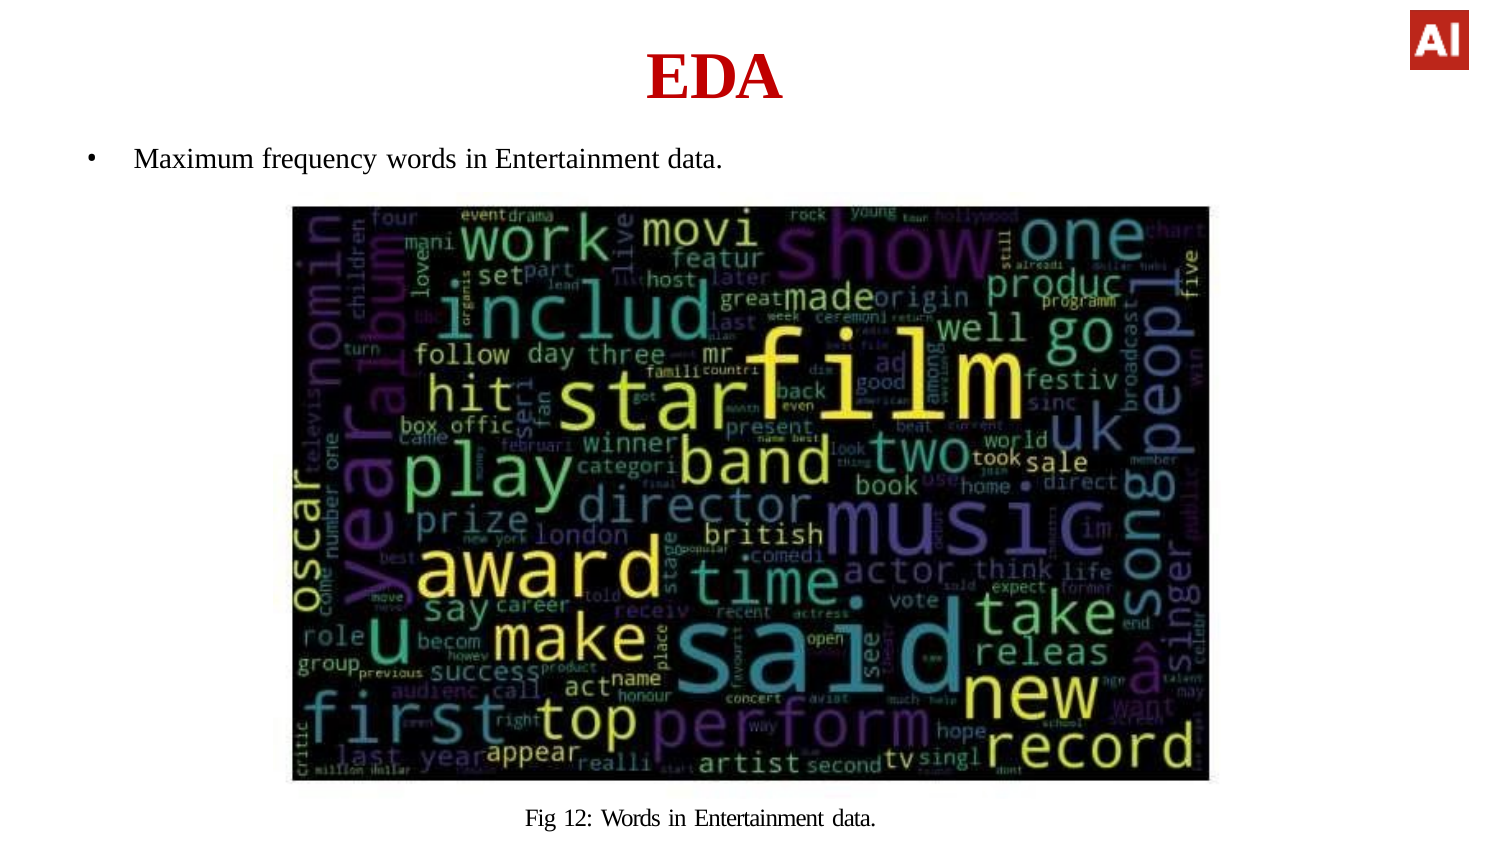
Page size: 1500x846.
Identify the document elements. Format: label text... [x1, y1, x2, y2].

picture [1410, 10, 1469, 70]
text_box Fig 12: Words in Entertainment data. [522, 807, 977, 832]
text_box Maximum frequency words in Entertainment data. [84, 137, 873, 175]
title EDA [102, 29, 1325, 173]
picture [273, 192, 1221, 799]
